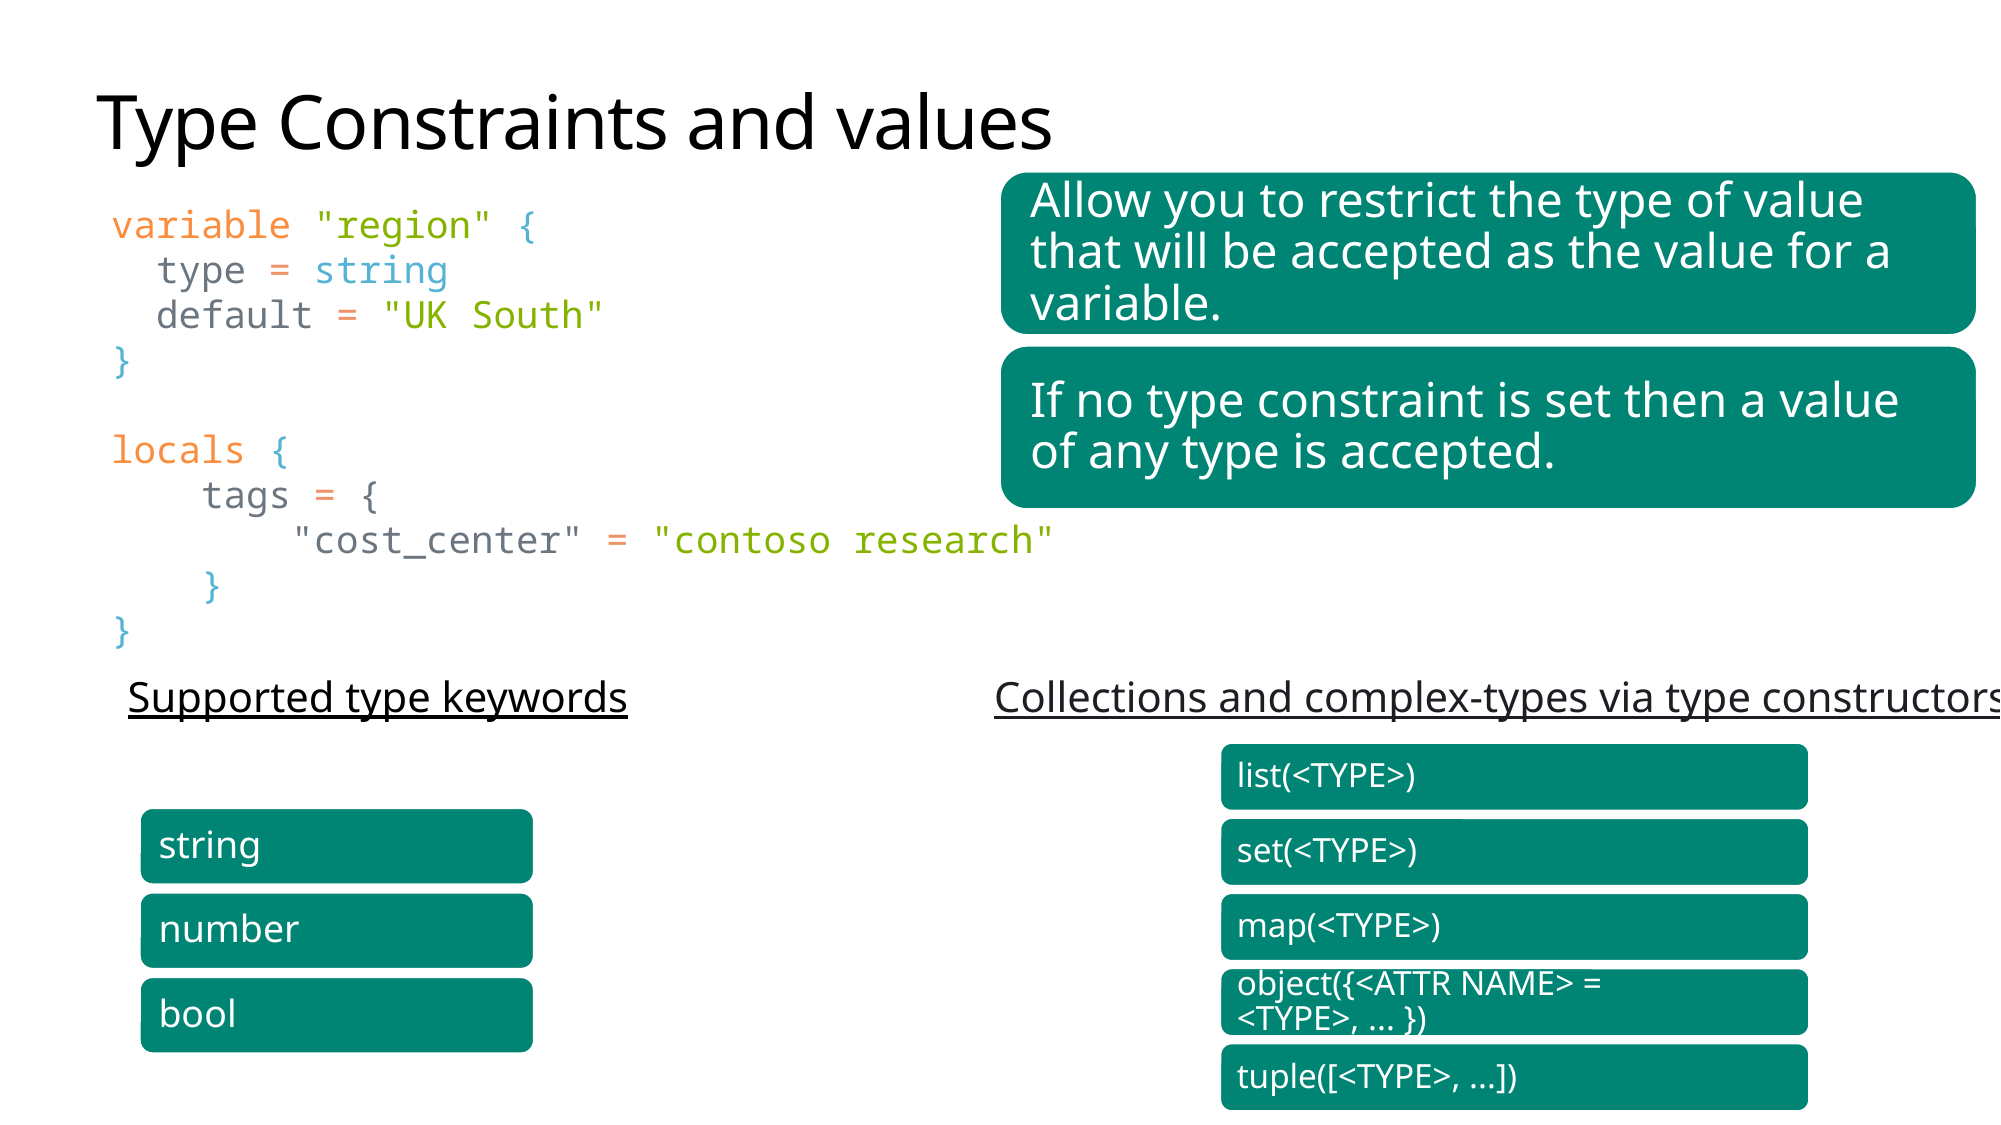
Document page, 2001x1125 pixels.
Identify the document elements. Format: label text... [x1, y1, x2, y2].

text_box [999, 165, 1978, 516]
text_box Collections and complex-types via type constructors [979, 663, 2000, 729]
text_box variable "region" { type = string default = "UK South" } locals { tags = { "cost_center" = "contoso research" } } [96, 193, 1097, 659]
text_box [1220, 686, 1810, 1125]
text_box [139, 801, 535, 1060]
title Type Constraints and values [96, 75, 1904, 166]
text_box Supported type keywords [127, 670, 724, 721]
